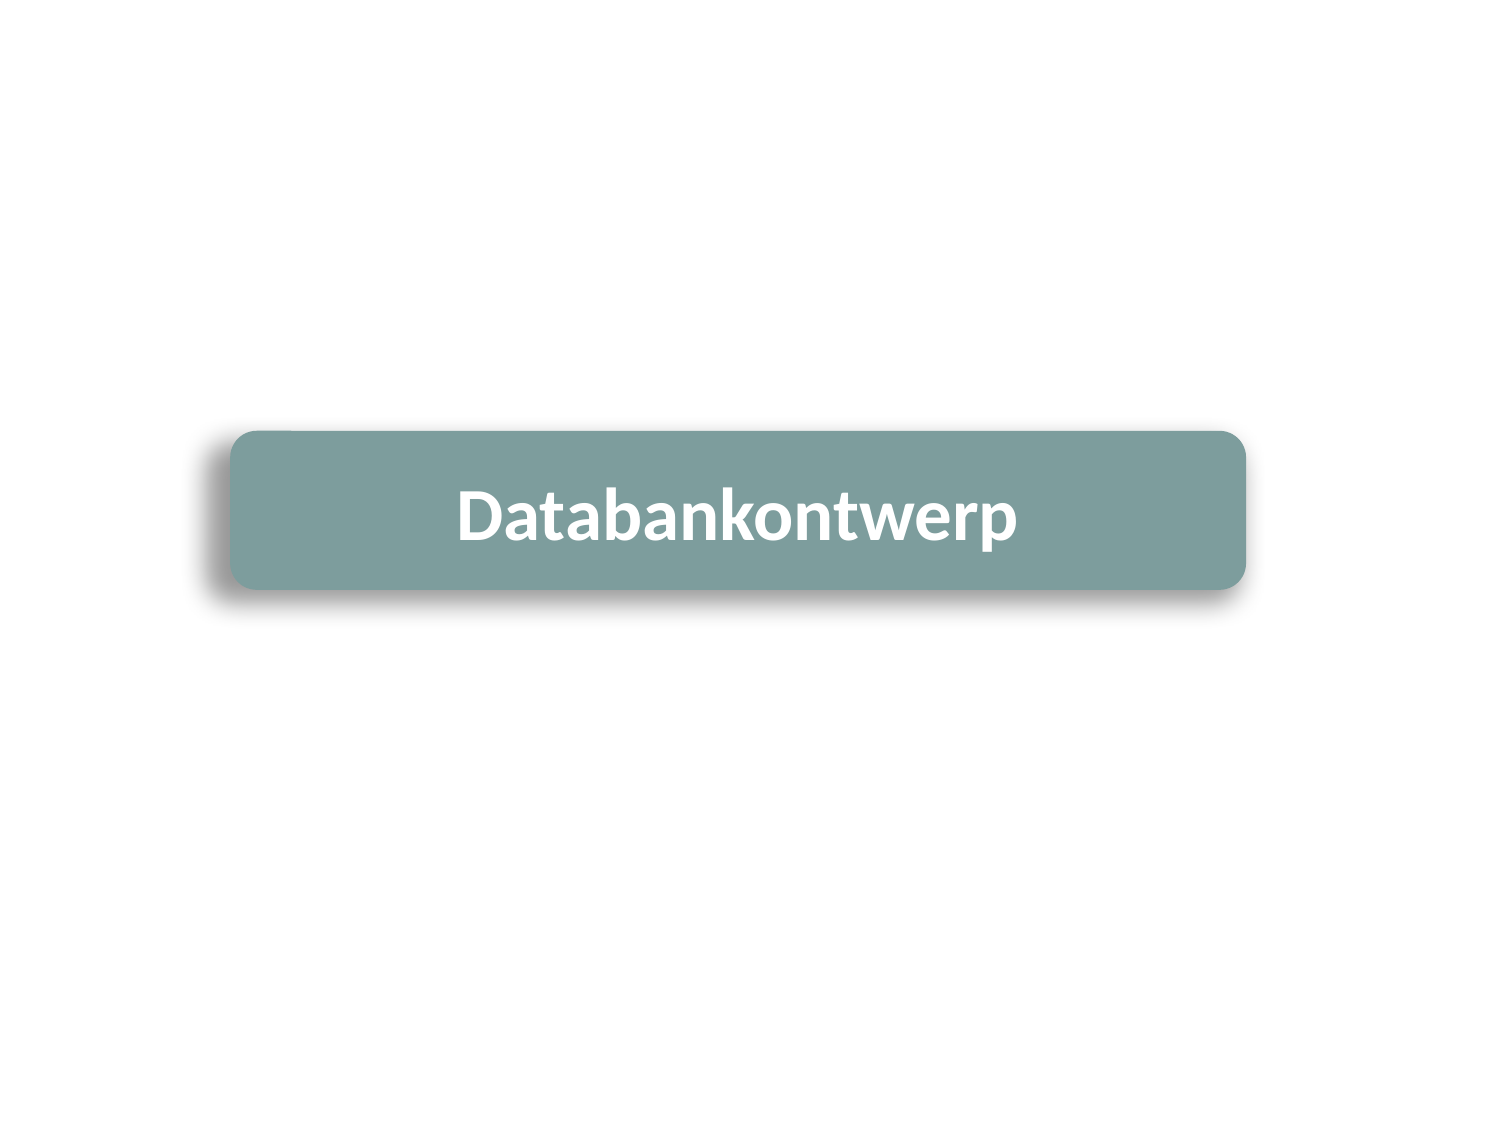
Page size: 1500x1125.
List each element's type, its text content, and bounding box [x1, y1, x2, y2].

text_box Databankontwerp [228, 428, 1249, 592]
